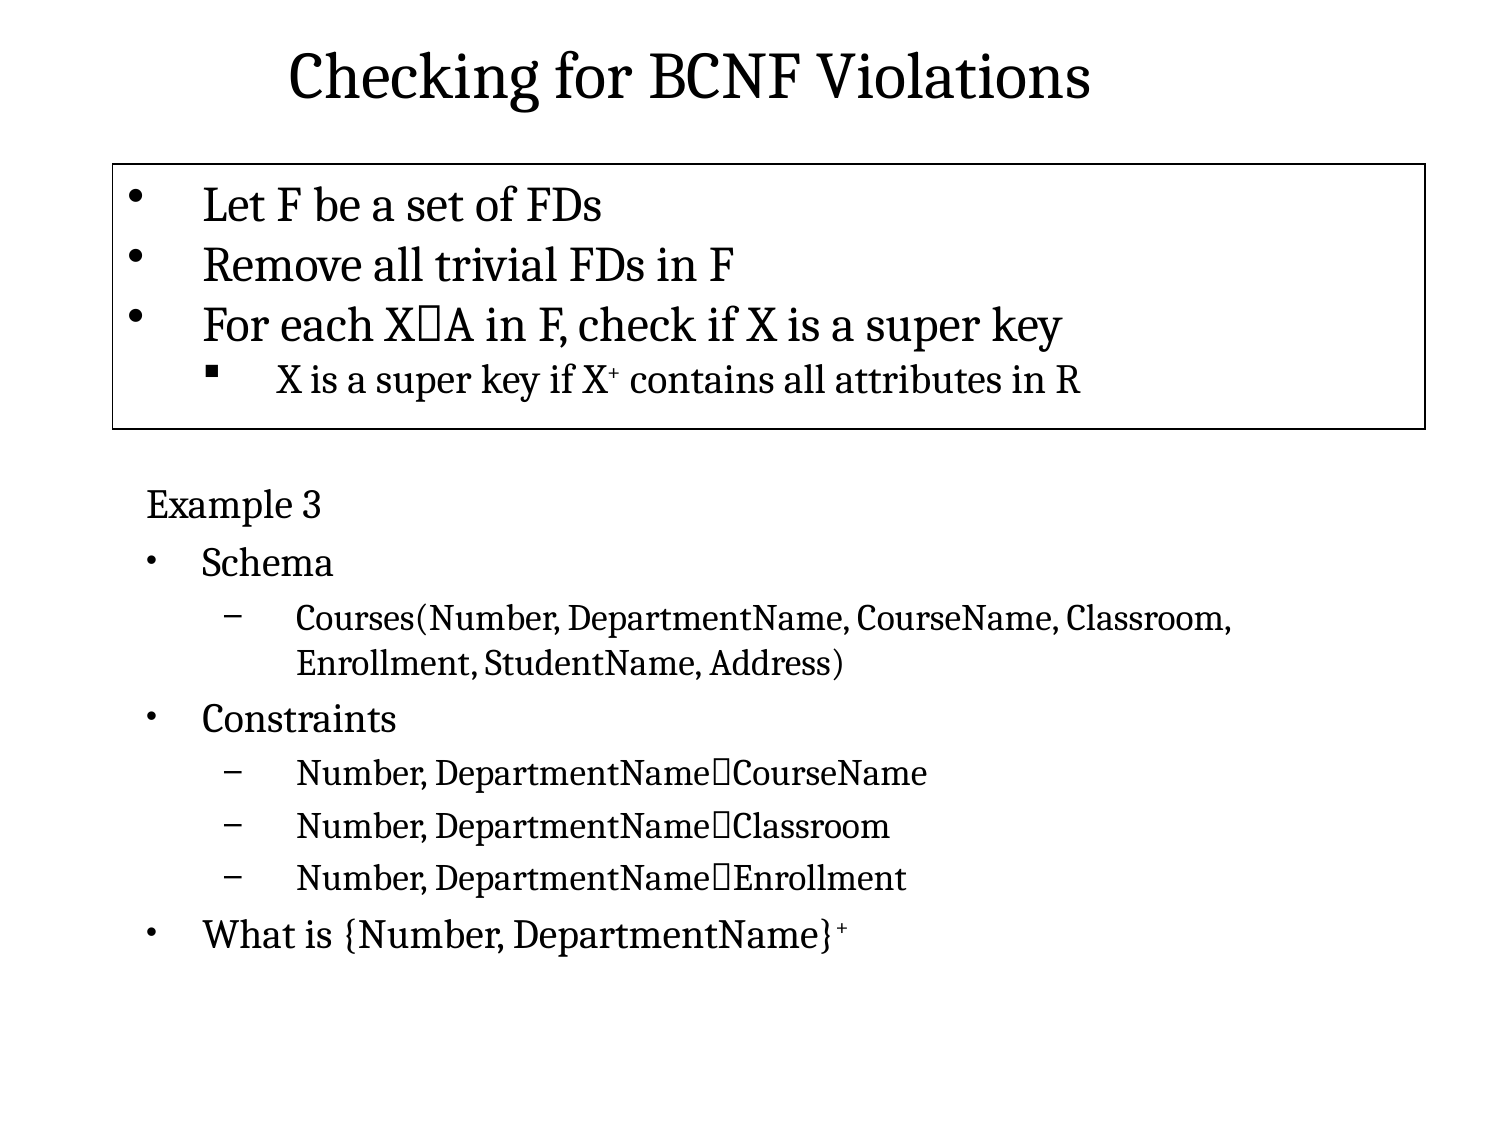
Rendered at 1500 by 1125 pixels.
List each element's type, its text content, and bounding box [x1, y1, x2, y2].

text_box Let F be a set of FDs Remove all trivial FDs in F For each XA in F, check if X is a super key X is a super key if X+ contains all attributes in R [112, 164, 1425, 429]
text_box Example 3 Schema Courses(Number, DepartmentName, CourseName, Classroom, Enrollment, StudentName, Address) Constraints Number, DepartmentNameCourseName Number, DepartmentNameClassroom Number, DepartmentNameEnrollment What is {Number, DepartmentName}+ [131, 469, 1407, 982]
text_box Checking for BCNF Violations [275, 24, 1275, 120]
